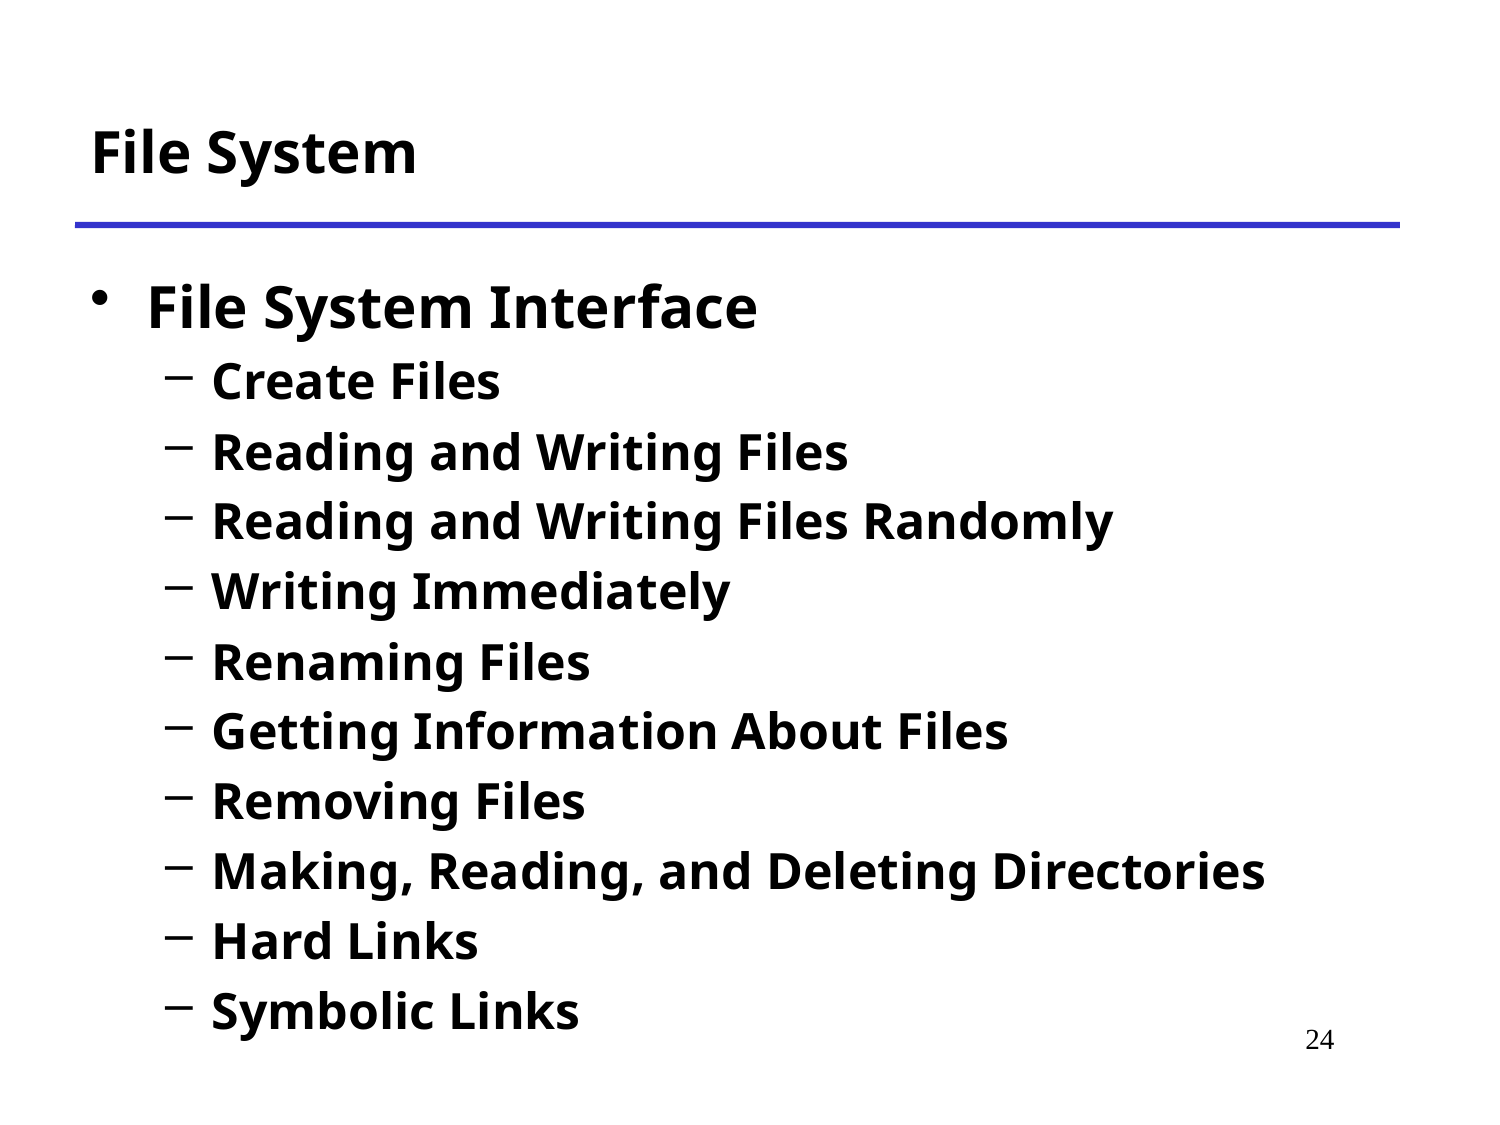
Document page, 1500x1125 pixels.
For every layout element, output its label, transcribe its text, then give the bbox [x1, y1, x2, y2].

slide_number * [1137, 1012, 1350, 1088]
list File System Interface Create Files Reading and Writing Files Reading and Writing Files Randomly Writing Immediately Renaming Files Getting Information About Files Removing Files Making, Reading, and Deleting Directories Hard Links Symbolic Links [75, 262, 1438, 988]
title File System [75, 75, 1400, 225]
